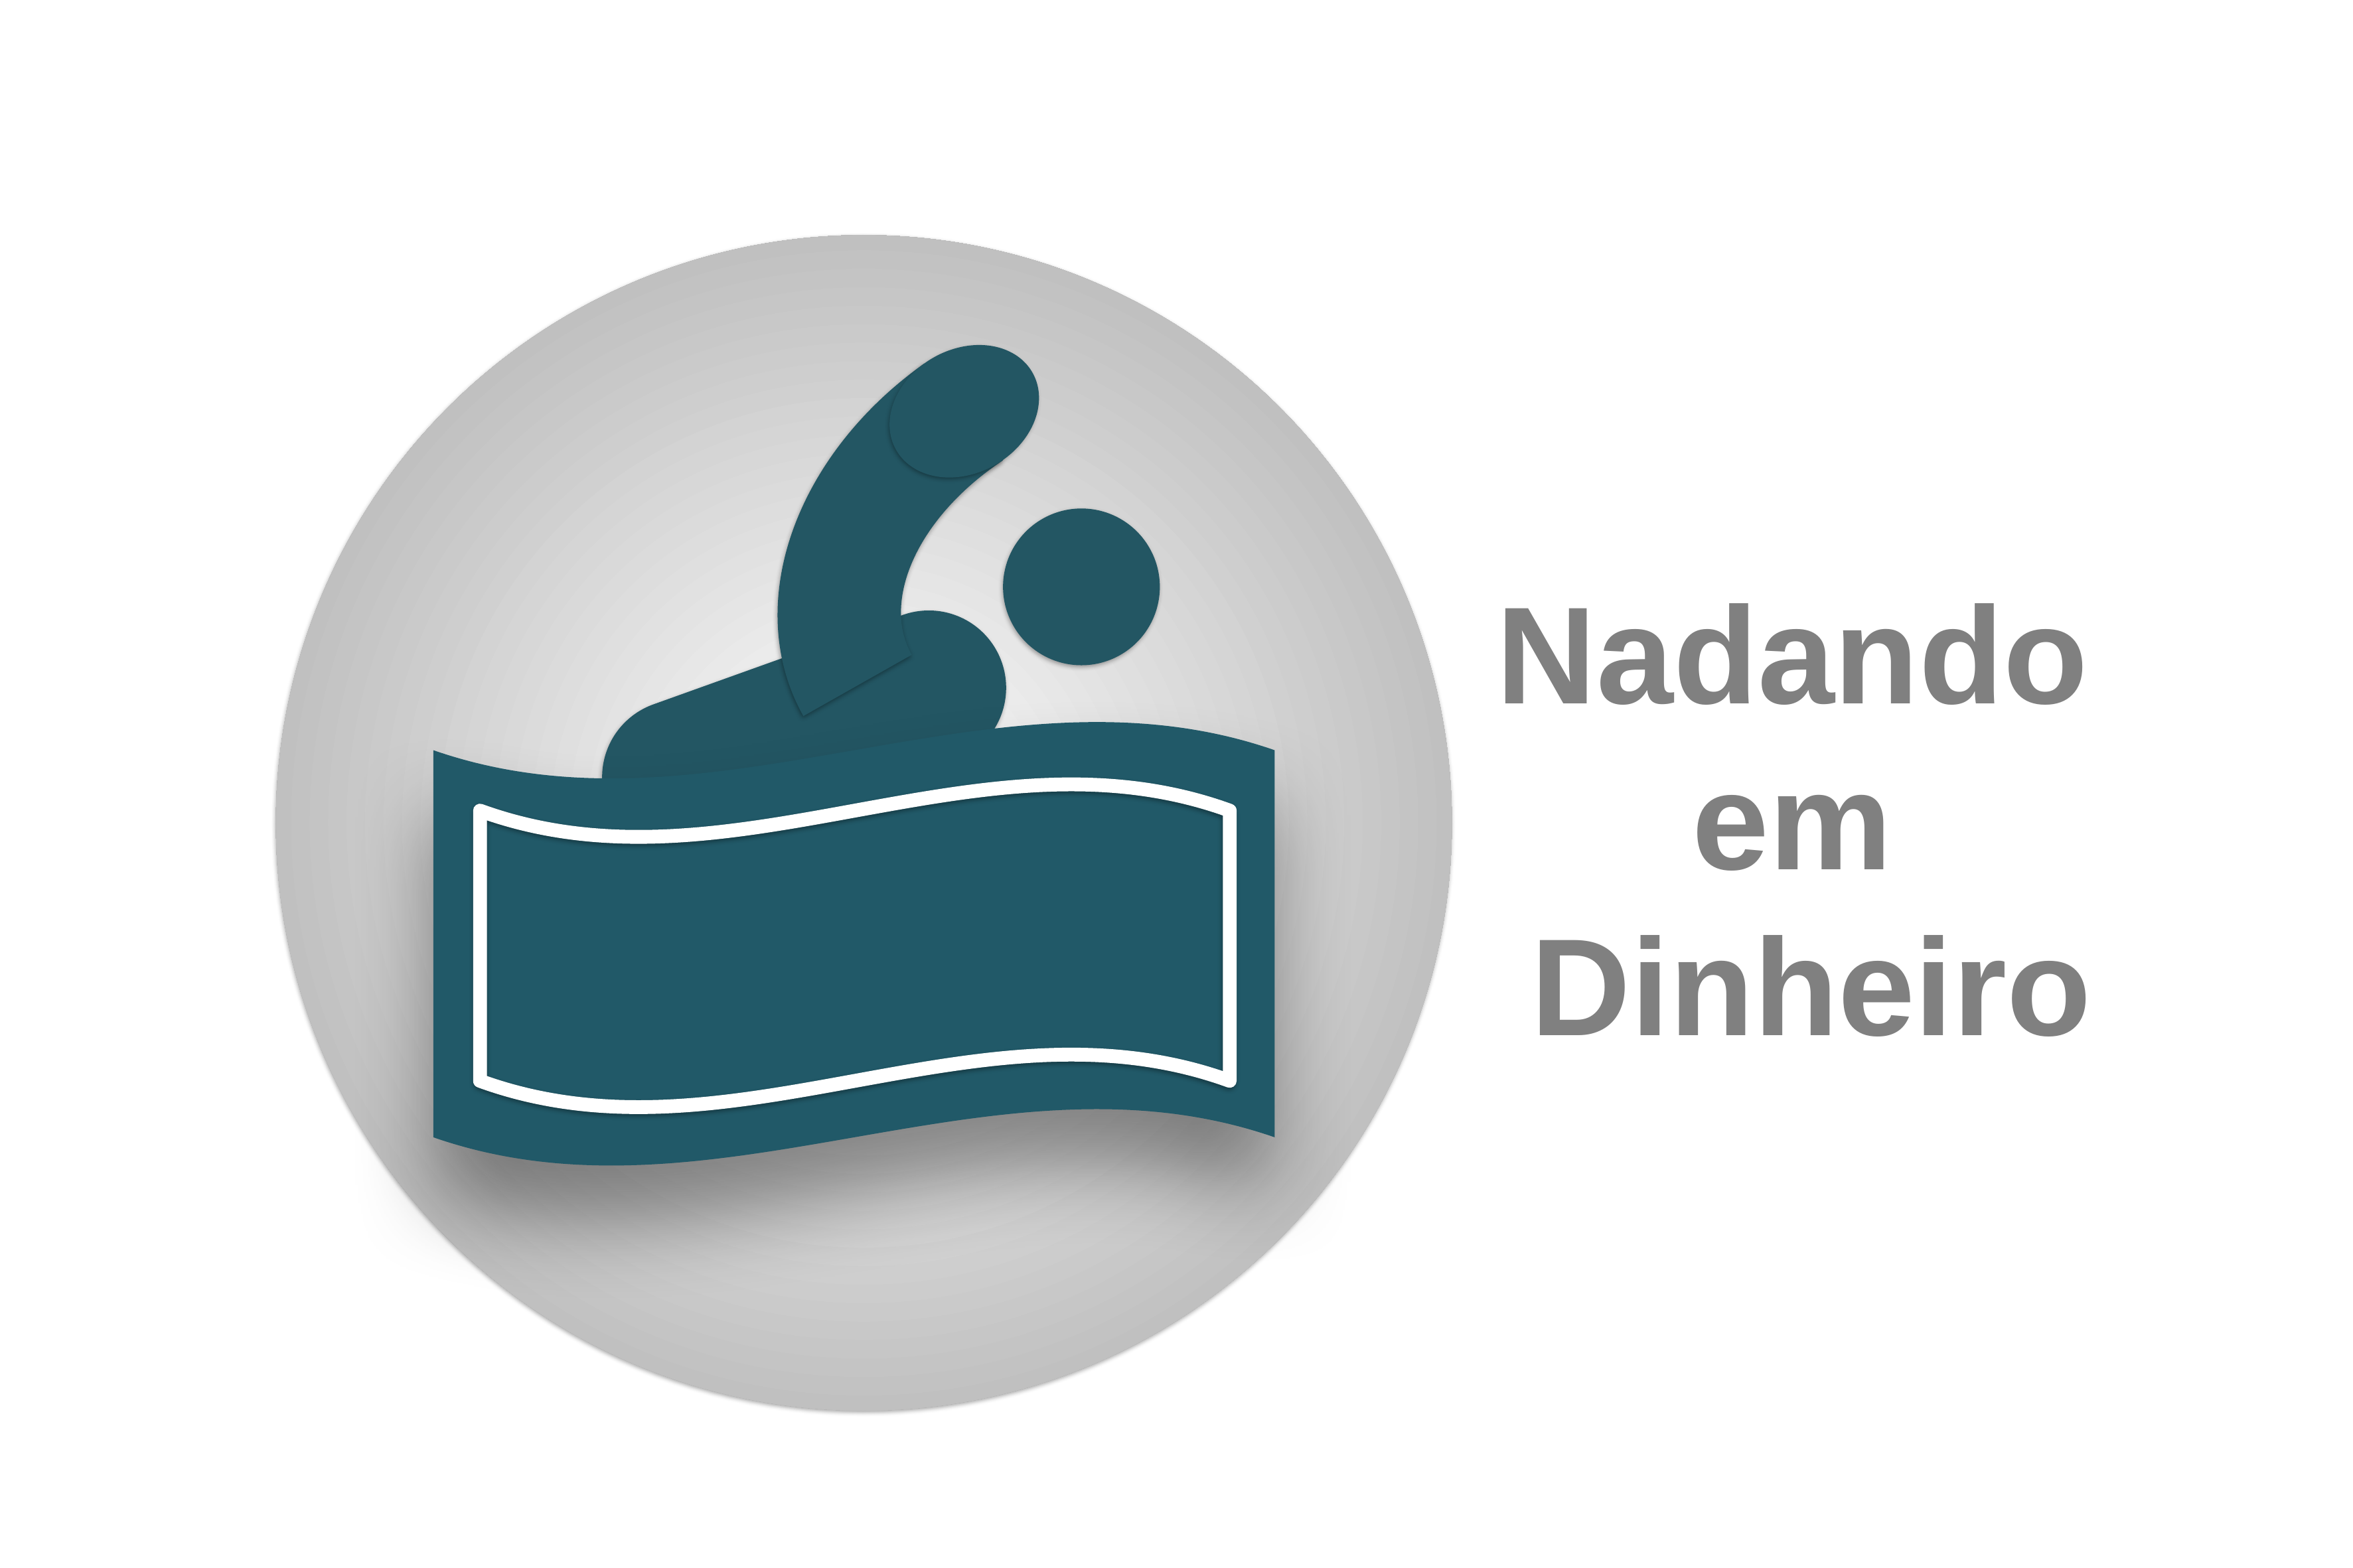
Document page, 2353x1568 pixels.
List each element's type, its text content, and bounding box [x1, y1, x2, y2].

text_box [433, 721, 1275, 1167]
text_box Nadando em Dinheiro [1487, 560, 2137, 1068]
text_box [275, 234, 1148, 1159]
text_box [469, 593, 1453, 1411]
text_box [594, 308, 1404, 810]
